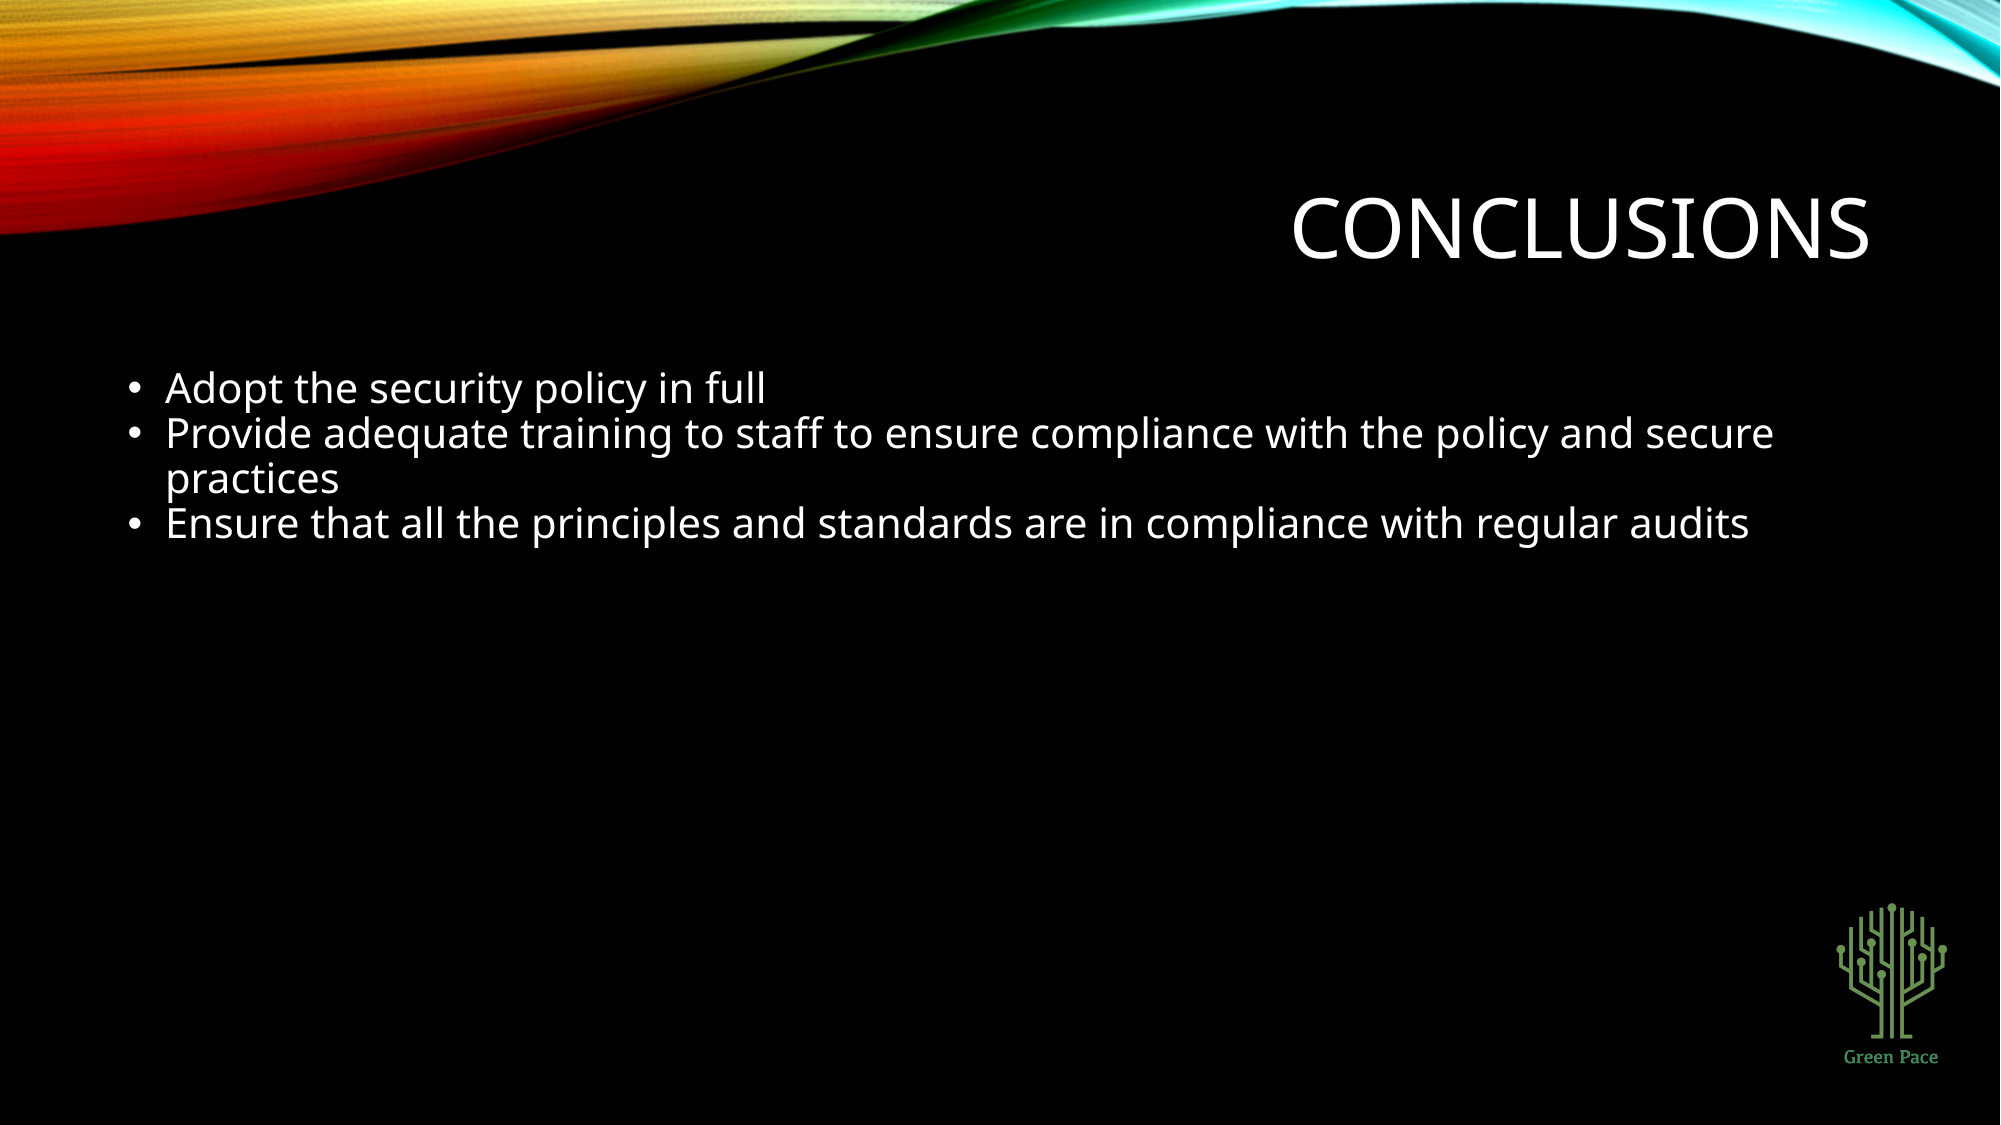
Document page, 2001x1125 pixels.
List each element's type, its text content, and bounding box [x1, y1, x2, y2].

title CONCLUSIONS [474, 125, 1888, 338]
picture [1817, 892, 1964, 1082]
list Adopt the security policy in full Provide adequate training to staff to ensure compliance with the policy and secure practices Ensure that all the principles and standards are in compliance with regular audits [112, 360, 1888, 1021]
picture [0, 0, 2000, 237]
